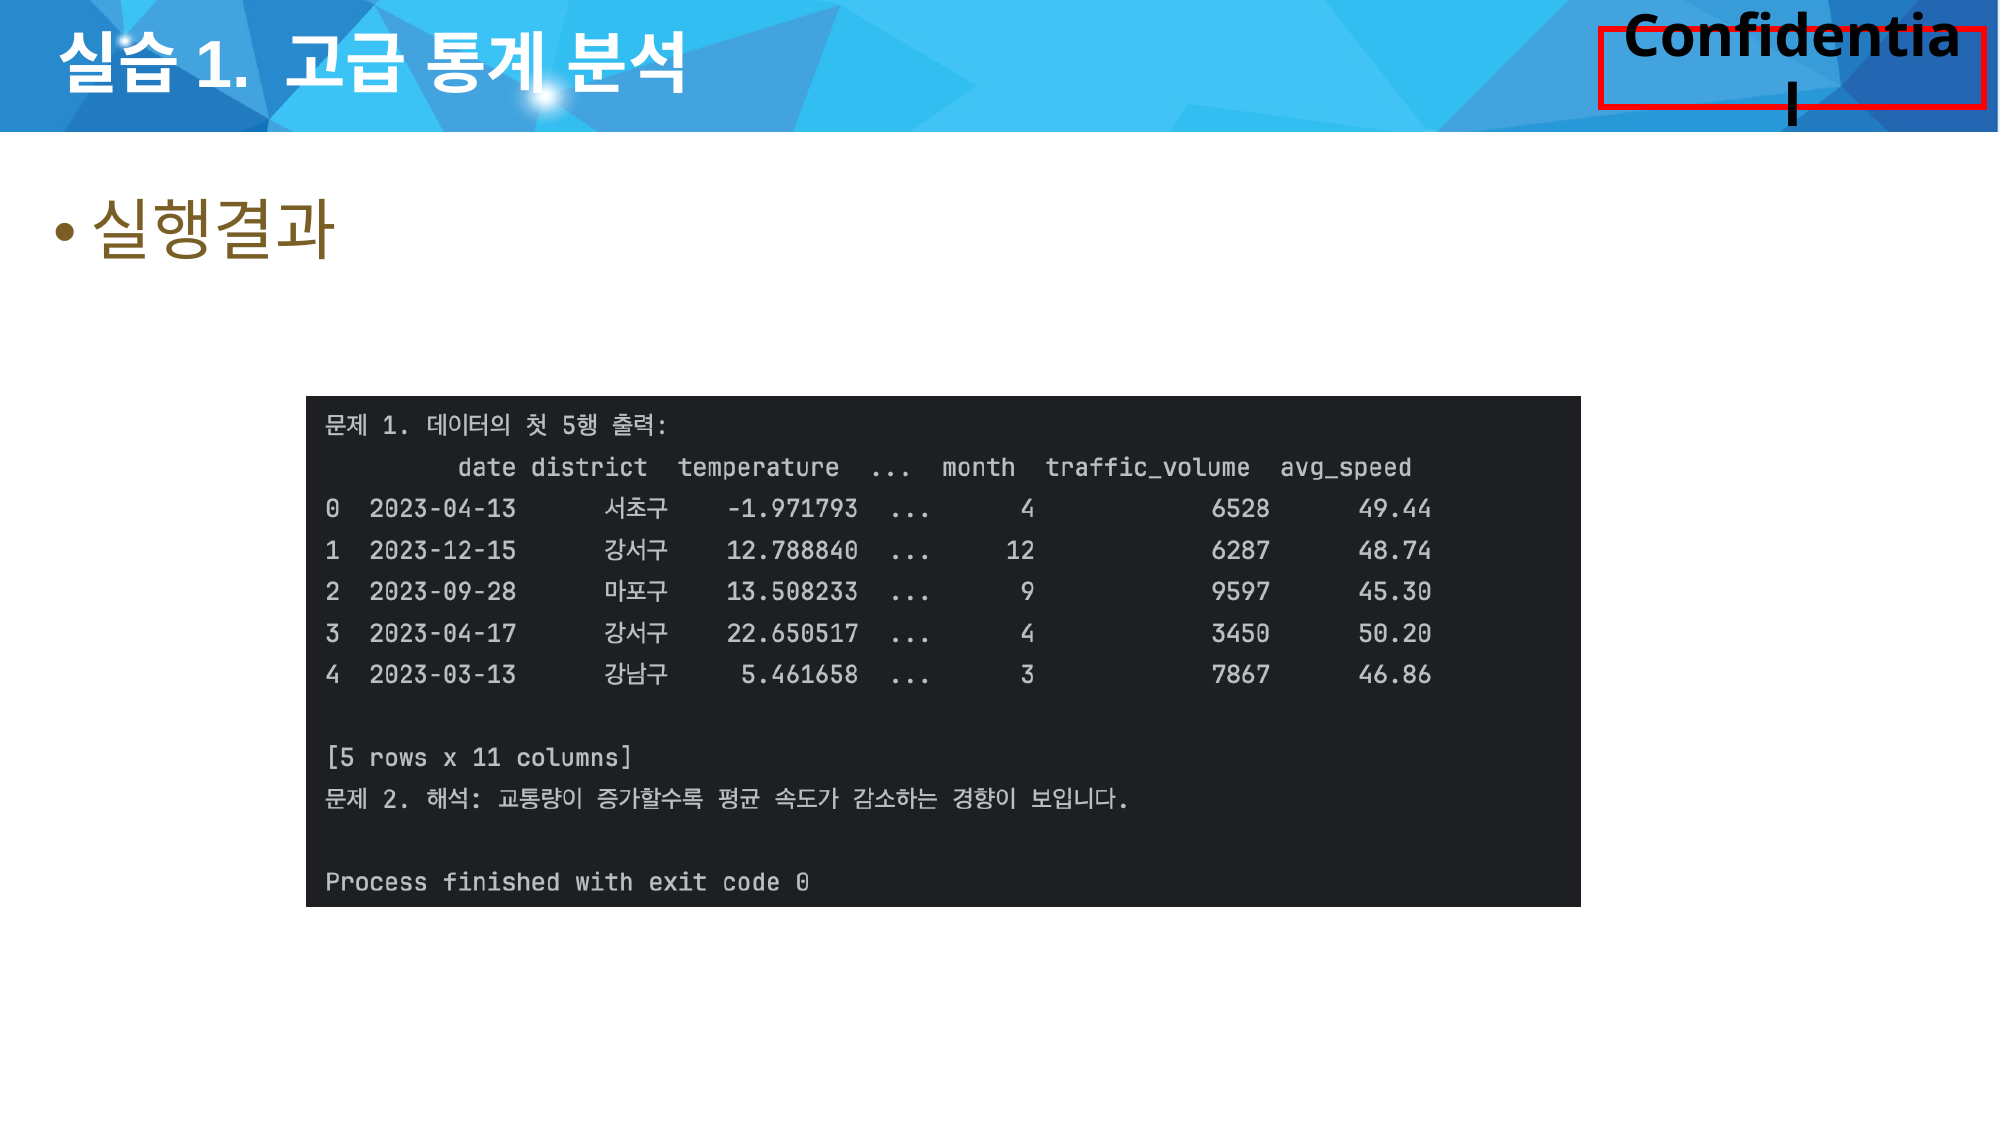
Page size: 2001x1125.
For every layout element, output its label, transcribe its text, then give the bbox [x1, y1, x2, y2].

title 실습1. 고급 통계 분석 [42, 22, 1285, 113]
picture [0, 0, 2000, 132]
picture [305, 396, 1582, 907]
list 실행결과 [38, 186, 1968, 1033]
